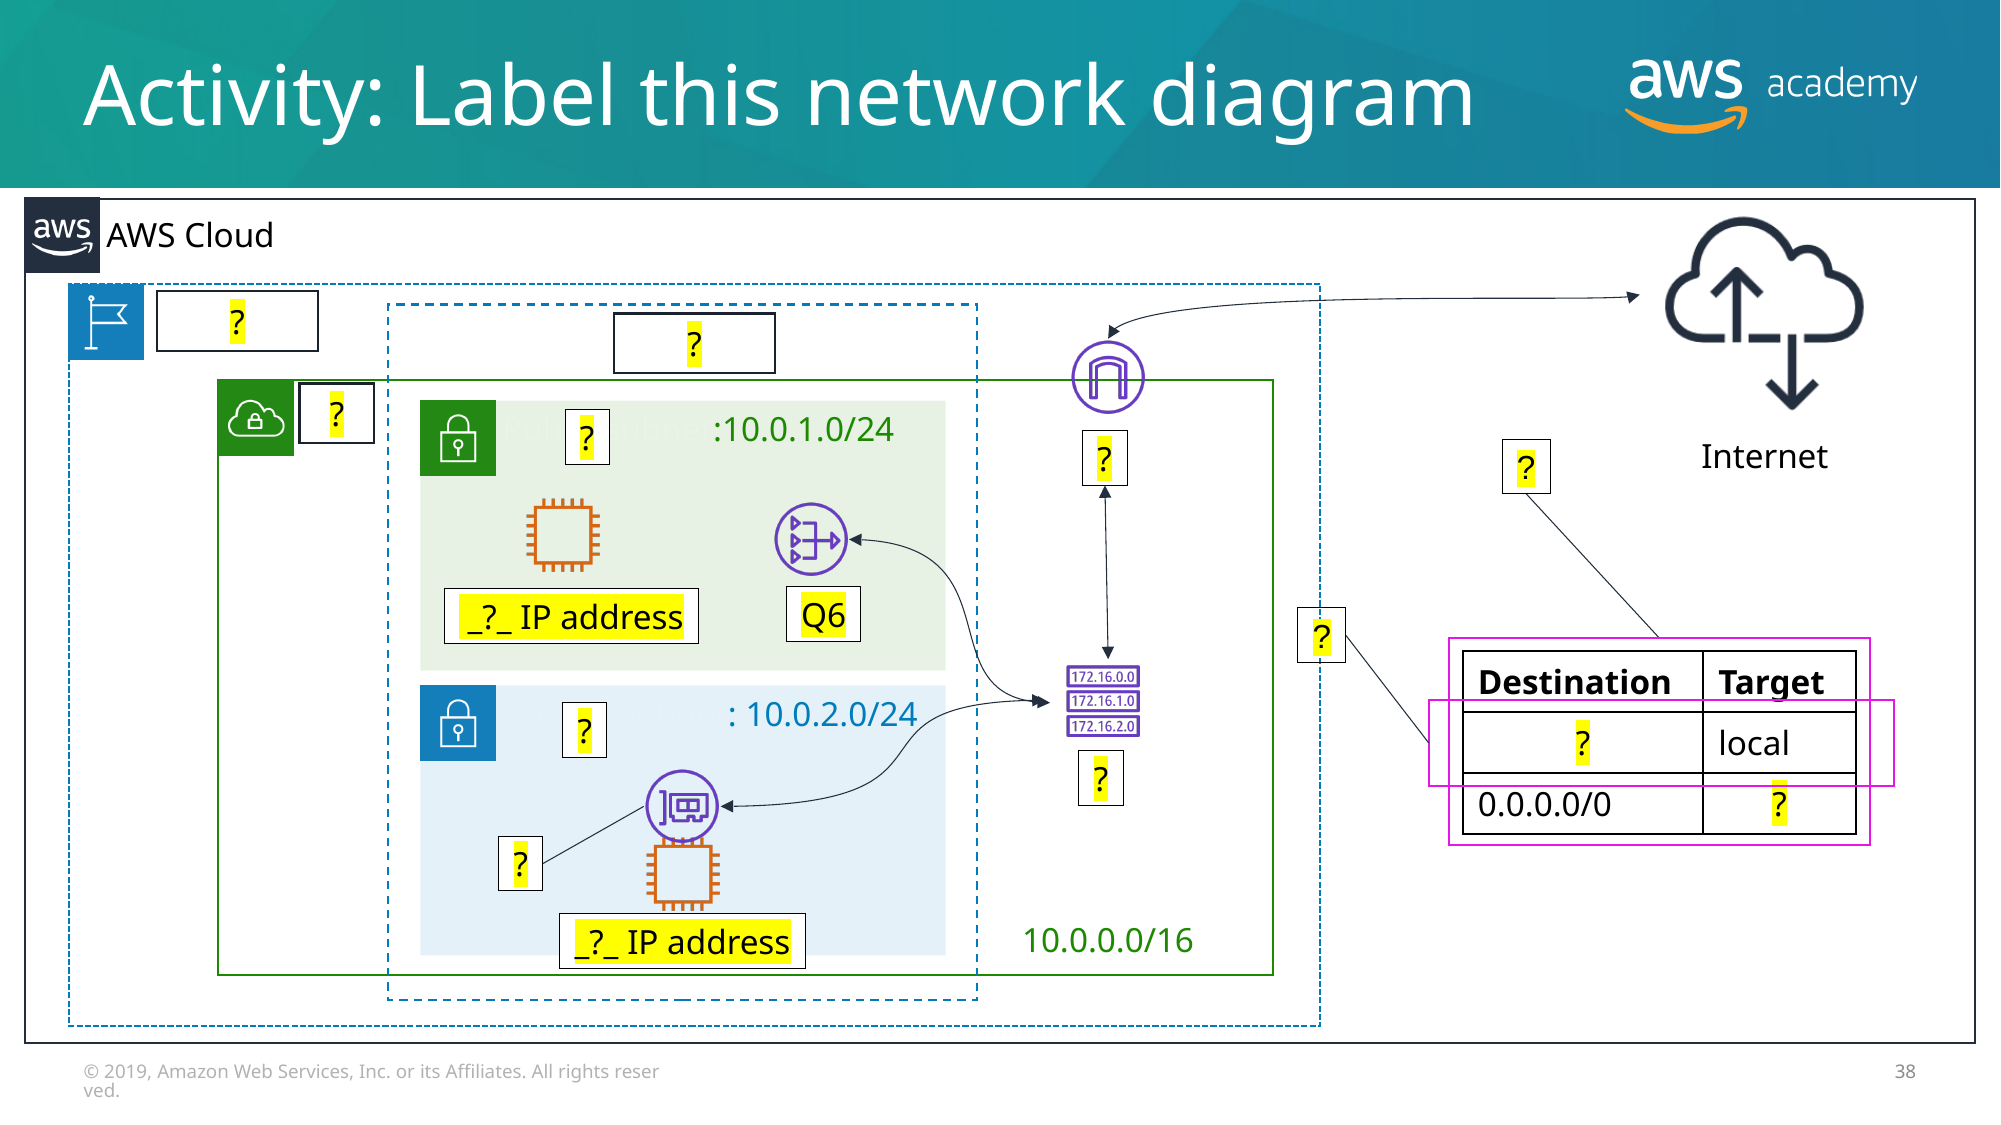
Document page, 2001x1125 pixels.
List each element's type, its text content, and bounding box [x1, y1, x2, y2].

footer © 2019, Amazon Web Services, Inc. or its Affiliates. All rights reserved. [68, 1043, 682, 1103]
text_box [24, 197, 1975, 1043]
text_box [1297, 439, 1894, 845]
picture [0, 0, 2000, 188]
title Activity: Label this network diagram [68, 59, 1551, 138]
slide_number 38 [1481, 1043, 1932, 1103]
